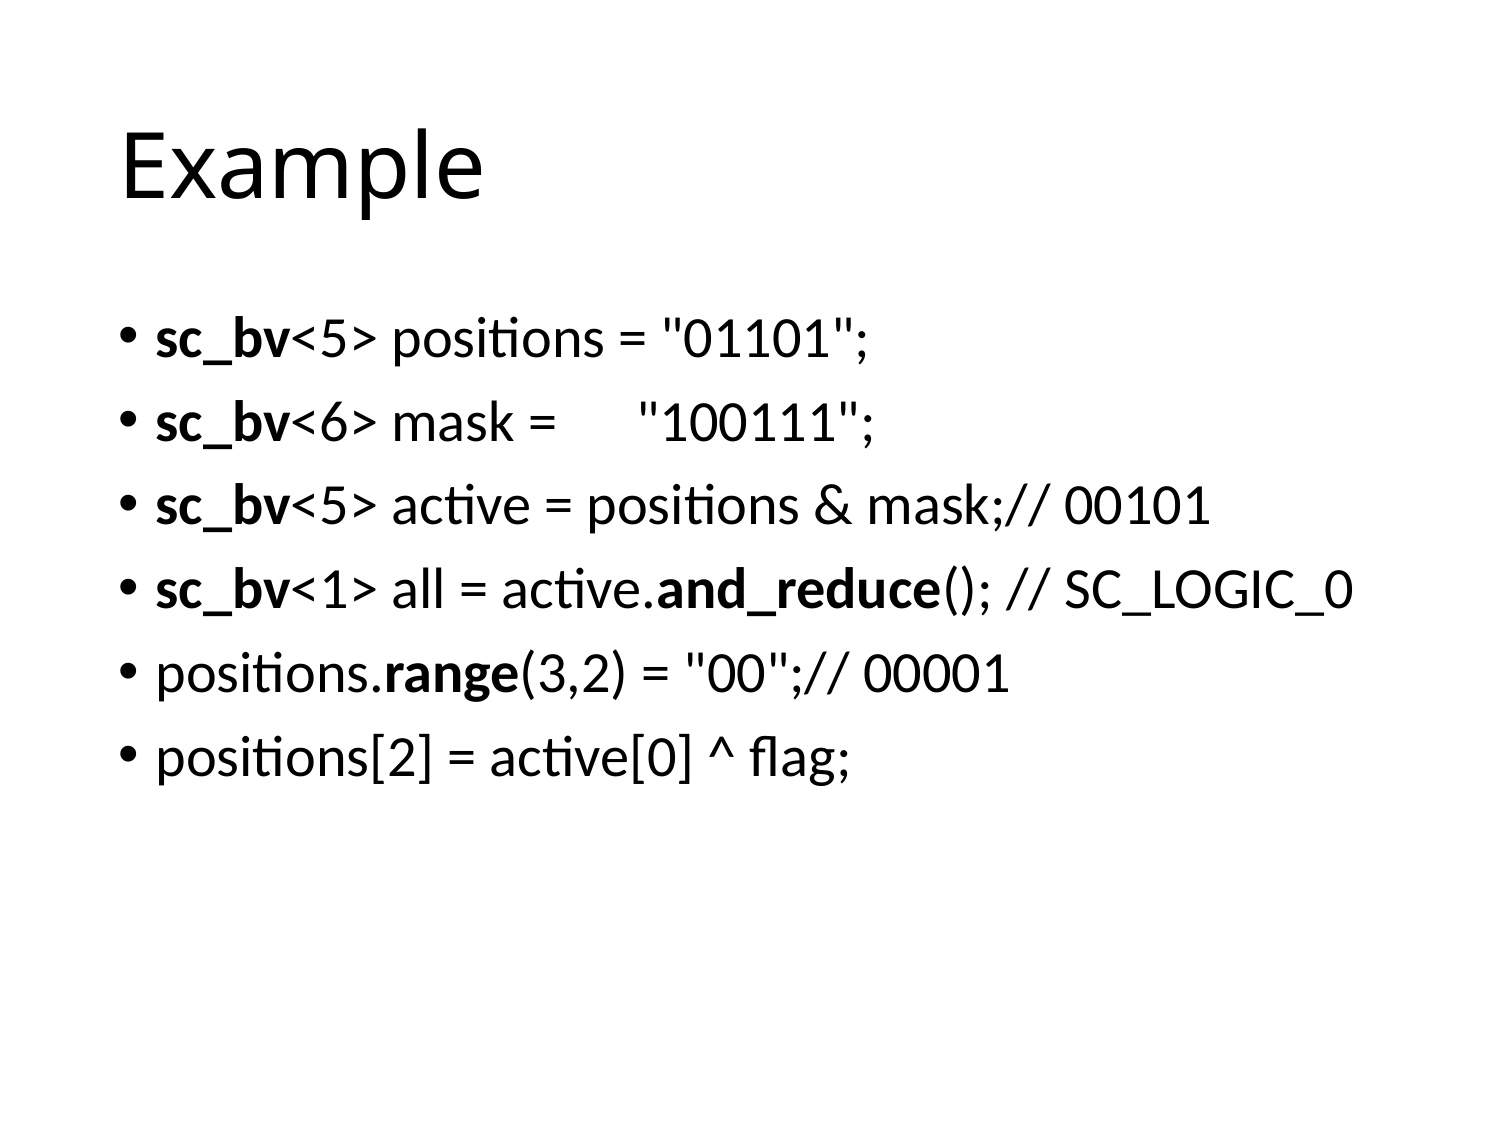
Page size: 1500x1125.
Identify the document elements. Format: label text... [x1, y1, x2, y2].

list sc_bv<5> positions = "01101"; sc_bv<6> mask = "100111"; sc_bv<5> active = positions & mask;// 00101 sc_bv<1> all = active.and_reduce(); // SC_LOGIC_0 positions.range(3,2) = "00";// 00001 positions[2] = active[0] ^ flag; [103, 299, 1397, 1014]
title Example [103, 59, 1397, 278]
